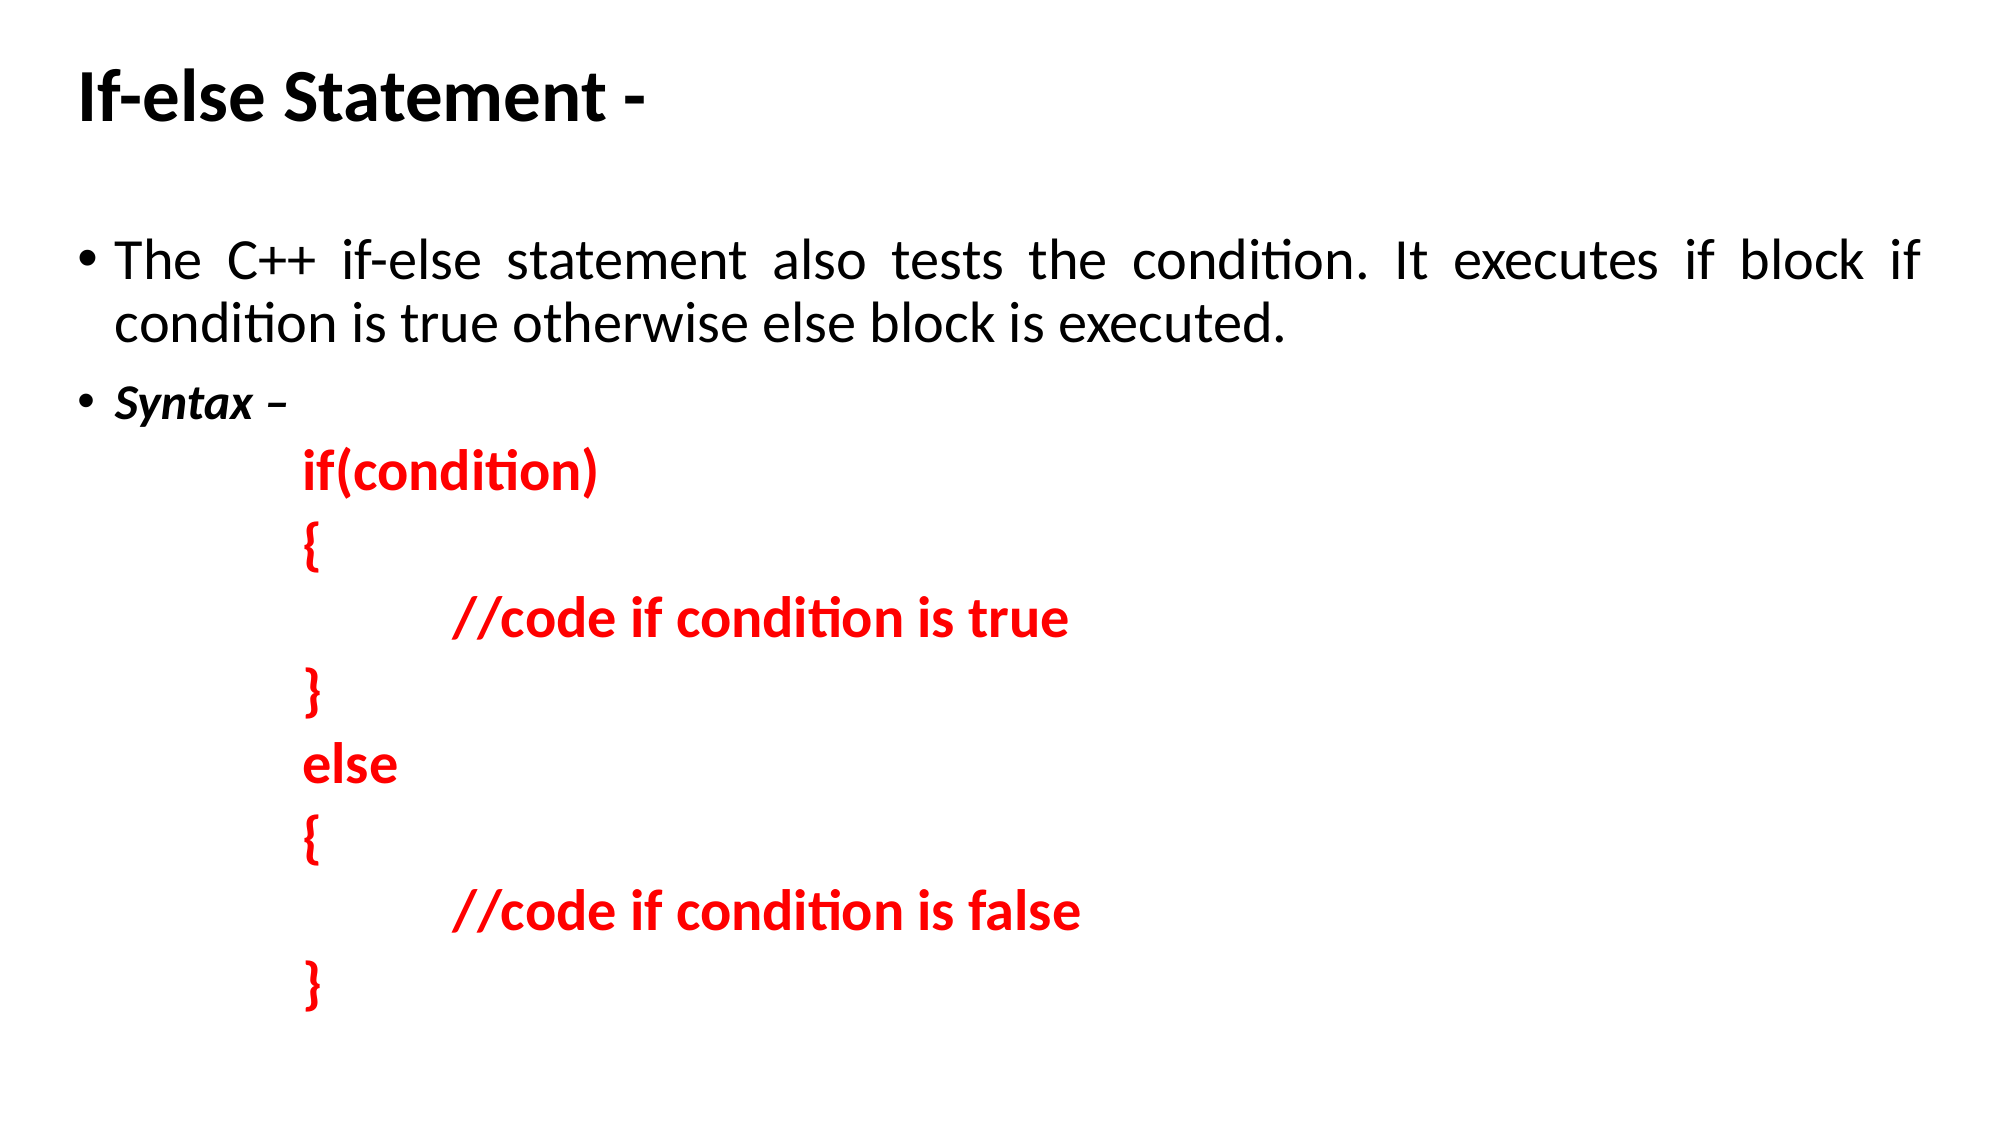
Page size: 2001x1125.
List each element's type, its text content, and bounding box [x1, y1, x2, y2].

list The C++ if-else statement also tests the condition. It executes if block if condition is true otherwise else block is executed. Syntax – if(condition) { //code if condition is true } else { //code if condition is false } [62, 222, 1938, 1037]
title If-else Statement - [62, 48, 1938, 146]
